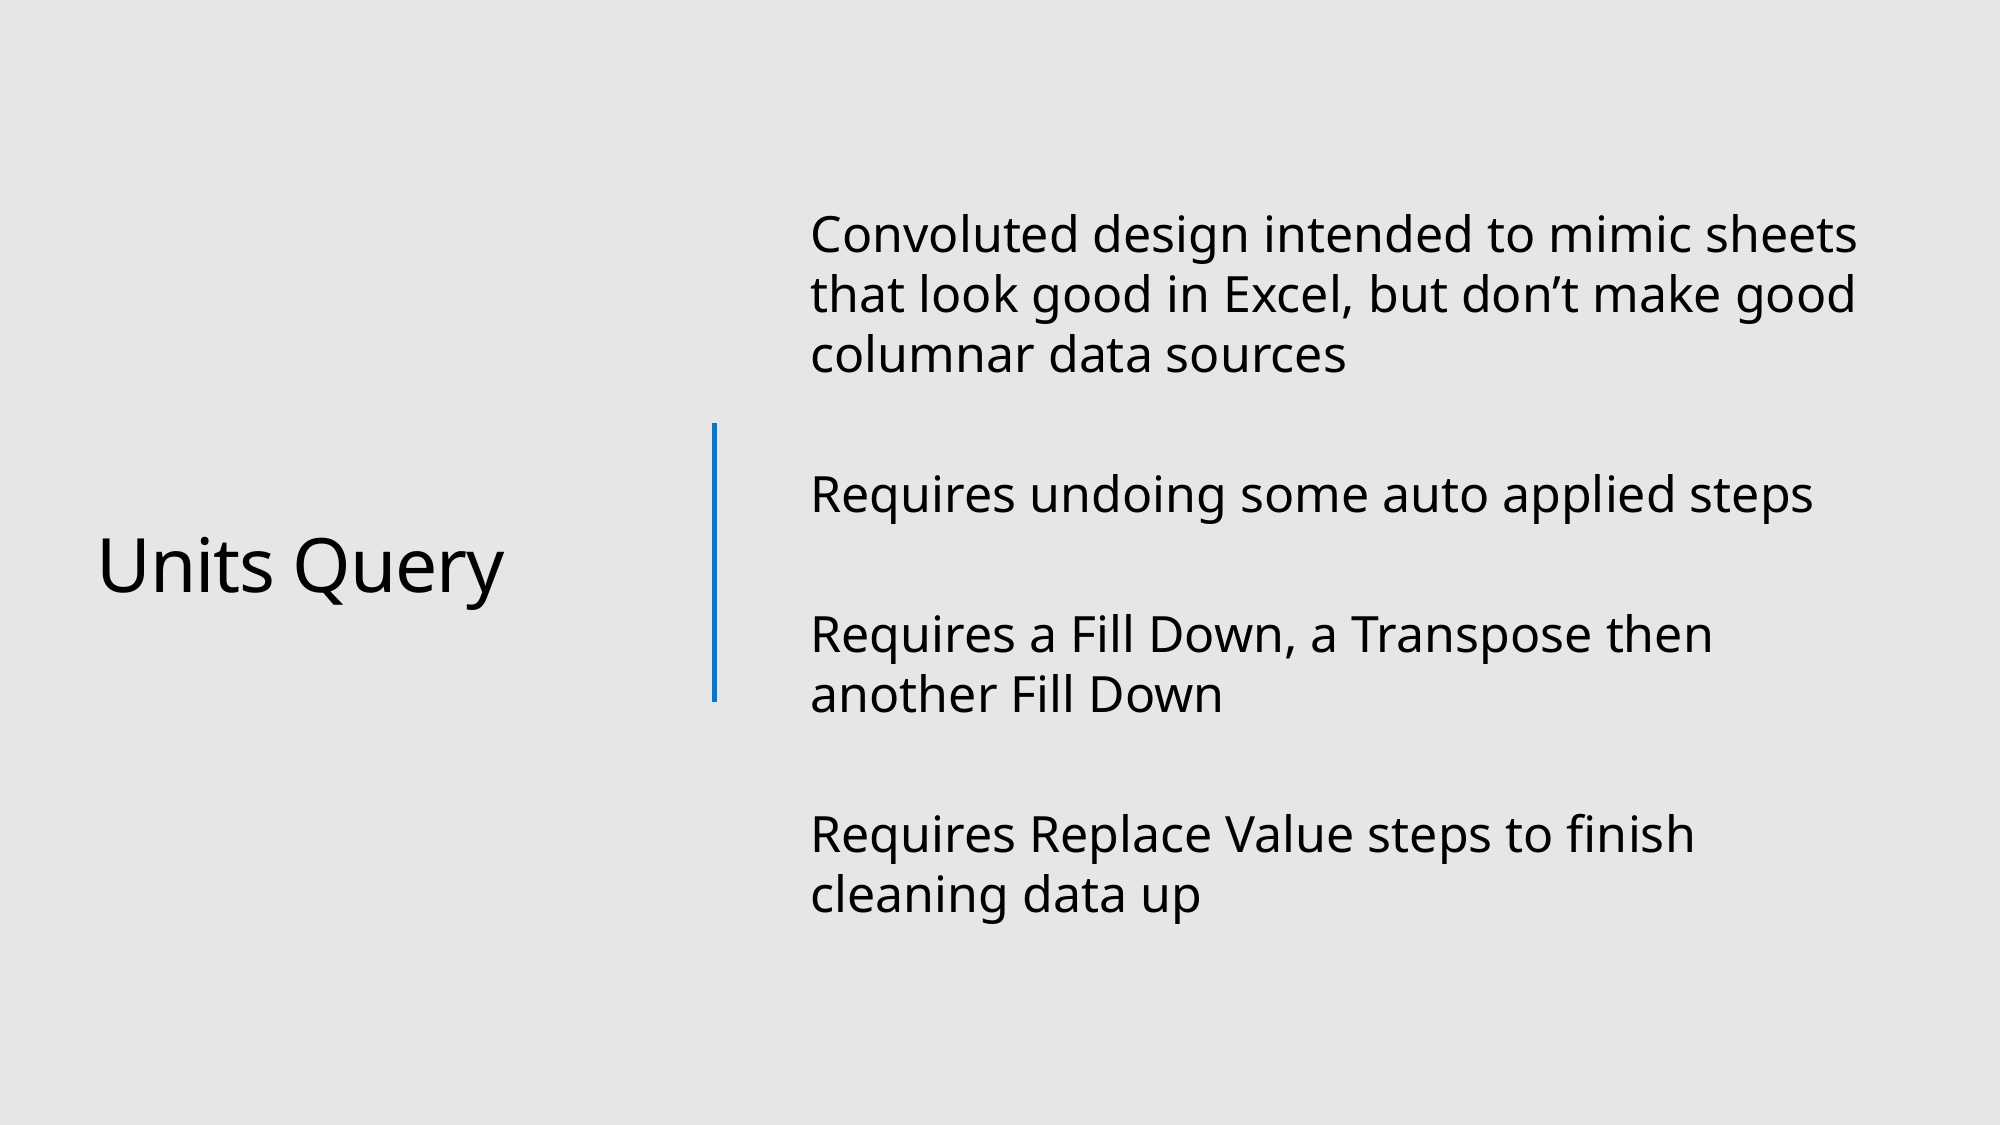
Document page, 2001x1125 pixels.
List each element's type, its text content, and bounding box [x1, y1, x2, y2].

list Convoluted design intended to mimic sheets that look good in Excel, but don’t make good columnar data sources Requires undoing some auto applied steps Requires a Fill Down, a Transpose then another Fill Down Requires Replace Value steps to finish cleaning data up [810, 192, 1905, 932]
title Units Query [96, 96, 619, 1029]
